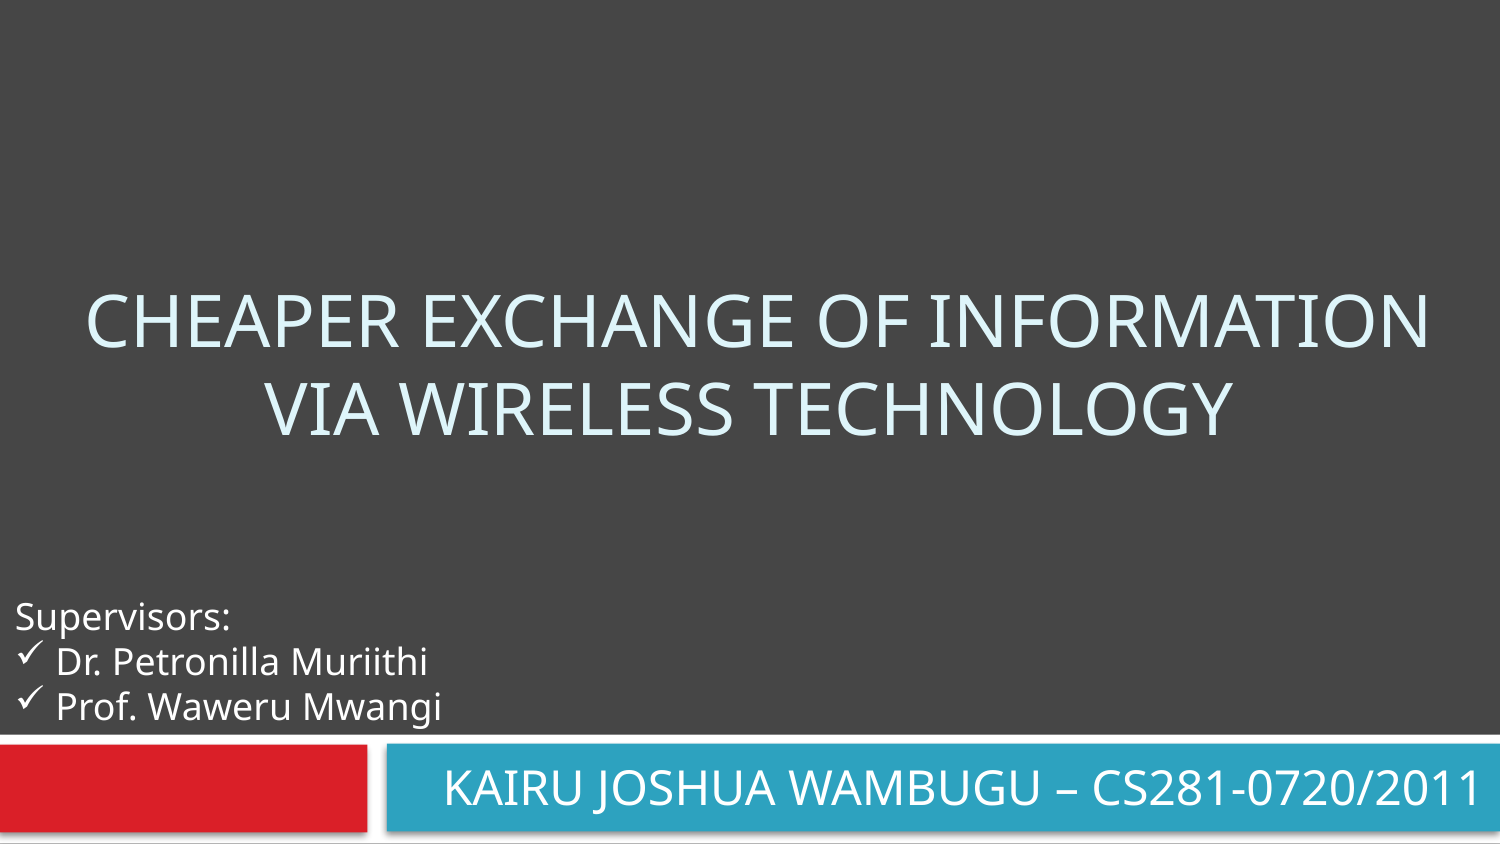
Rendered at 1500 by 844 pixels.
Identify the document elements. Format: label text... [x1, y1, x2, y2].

title CHEAPER EXCHANGE OF INFORMATION VIA WIRELESS TECHNOLOGY [23, 222, 1477, 457]
subtitle KAIRU JOSHUA WAMBUGU – CS281-0720/2011 [387, 744, 1500, 829]
text_box Supervisors: Dr. Petronilla Muriithi Prof. Waweru Mwangi [0, 585, 586, 736]
